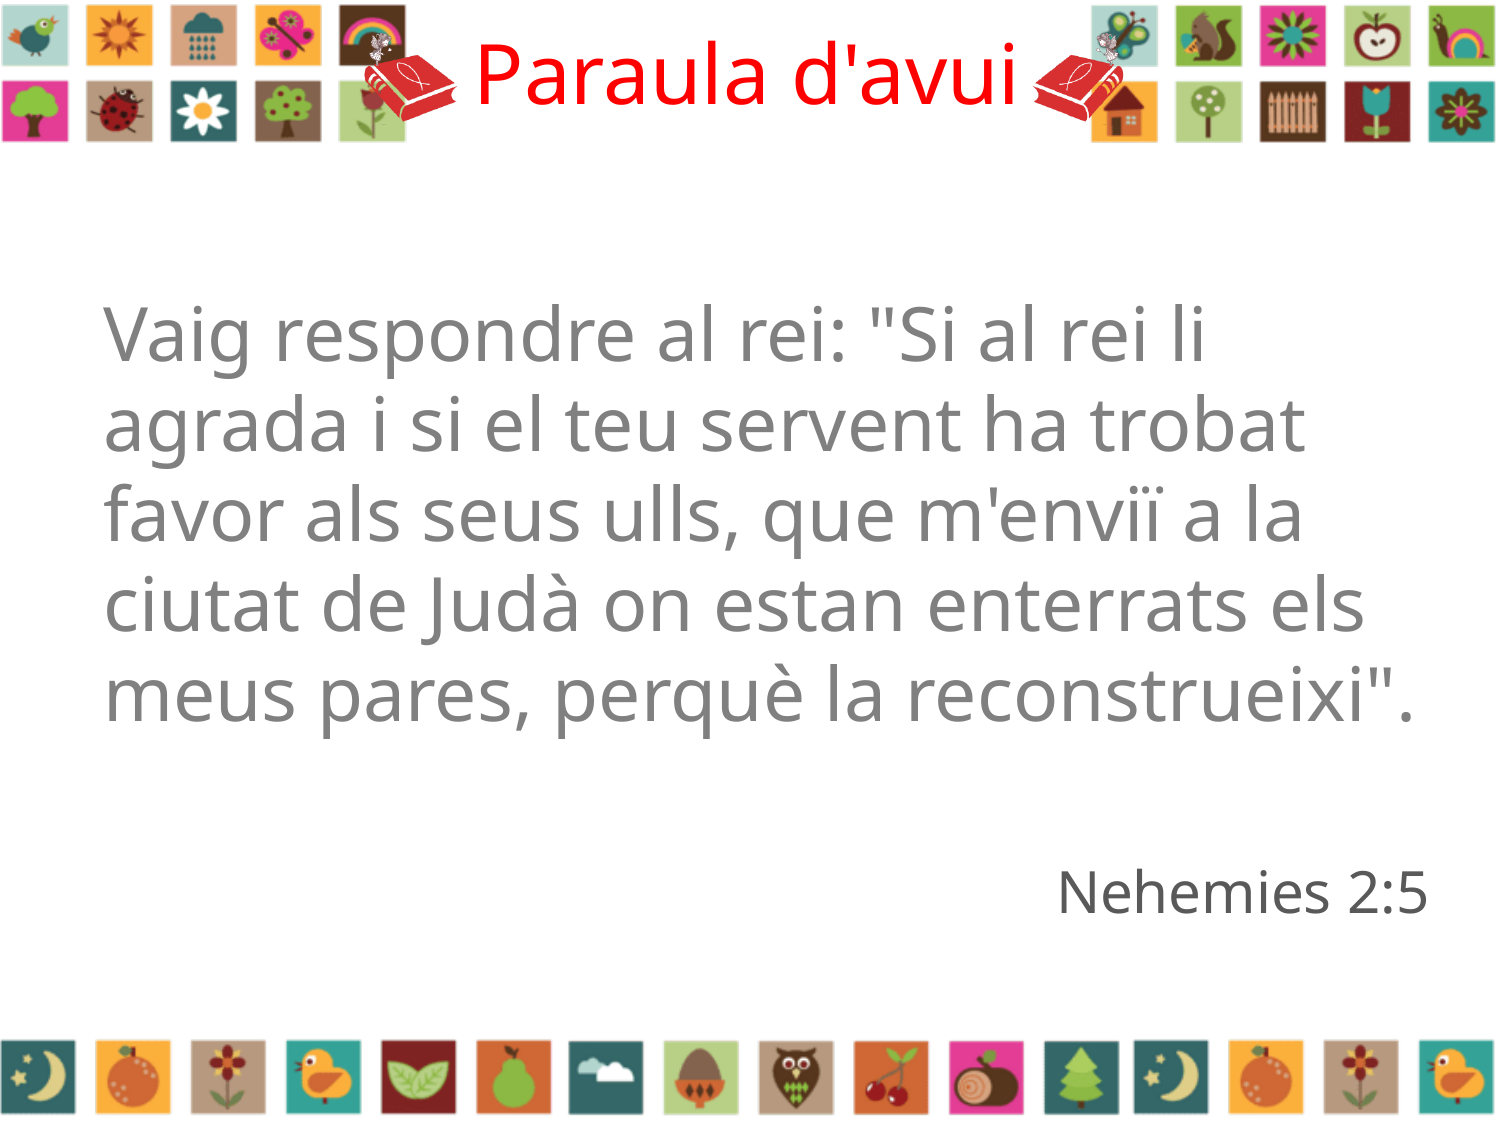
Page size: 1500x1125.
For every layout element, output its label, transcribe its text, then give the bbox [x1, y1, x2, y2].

text_box Paraula d'avui [425, 13, 1078, 129]
text_box Nehemies 2:5 [812, 848, 1444, 933]
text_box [0, 1028, 1500, 1118]
text_box Vaig respondre al rei: "Si al rei li agrada i si el teu servent ha trobat favor als seus ulls, que m'enviï a la ciutat de Judà on estan enterrats els meus pares, perquè la reconstrueixi". [88, 278, 1436, 744]
picture [0, 3, 489, 150]
picture [1001, 3, 1500, 150]
